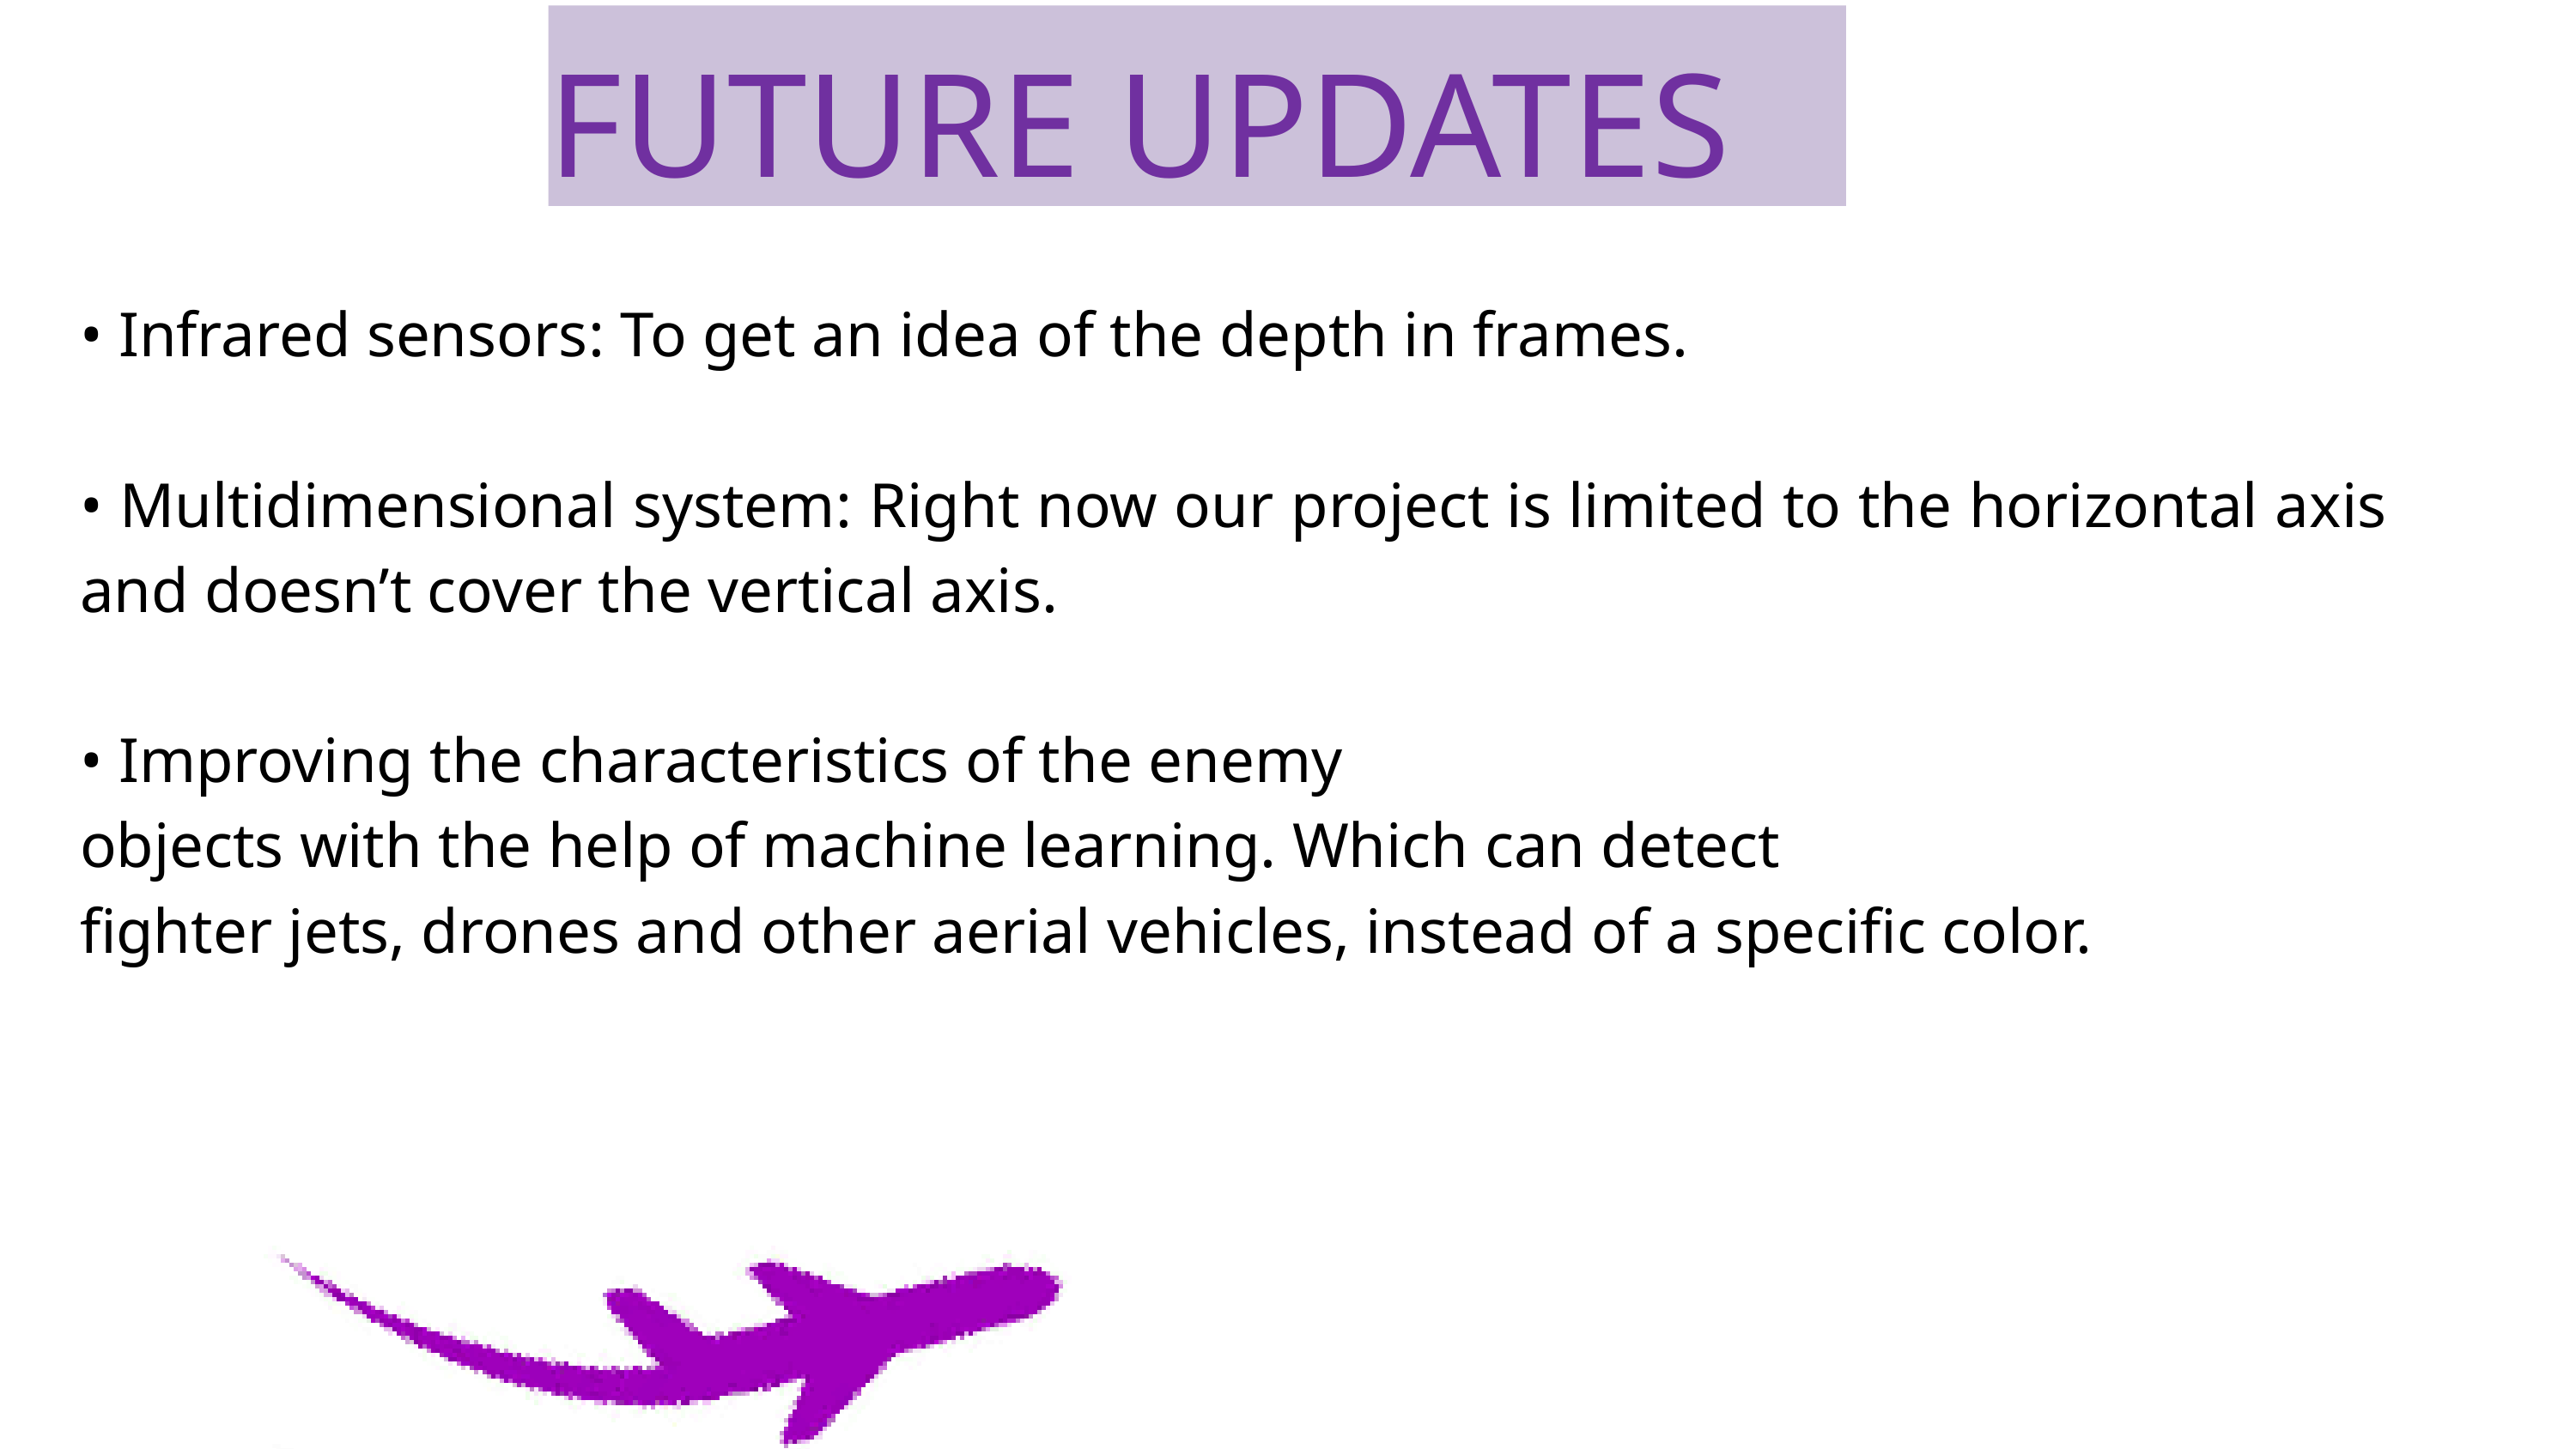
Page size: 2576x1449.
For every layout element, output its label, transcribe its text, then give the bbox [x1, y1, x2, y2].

picture [0, 824, 1312, 1449]
text_box FUTURE UPDATES [547, 3, 1848, 208]
text_box • Infrared sensors: To get an idea of the depth in frames. • Multidimensional system: Right now our project is limited to the horizontal axis and doesn’t cover the vertical axis. • Improving the characteristics of the enemy objects with the help of machine learning. Which can detect fighter jets, drones and other aerial vehicles, instead of a specific color. [80, 283, 2389, 1051]
